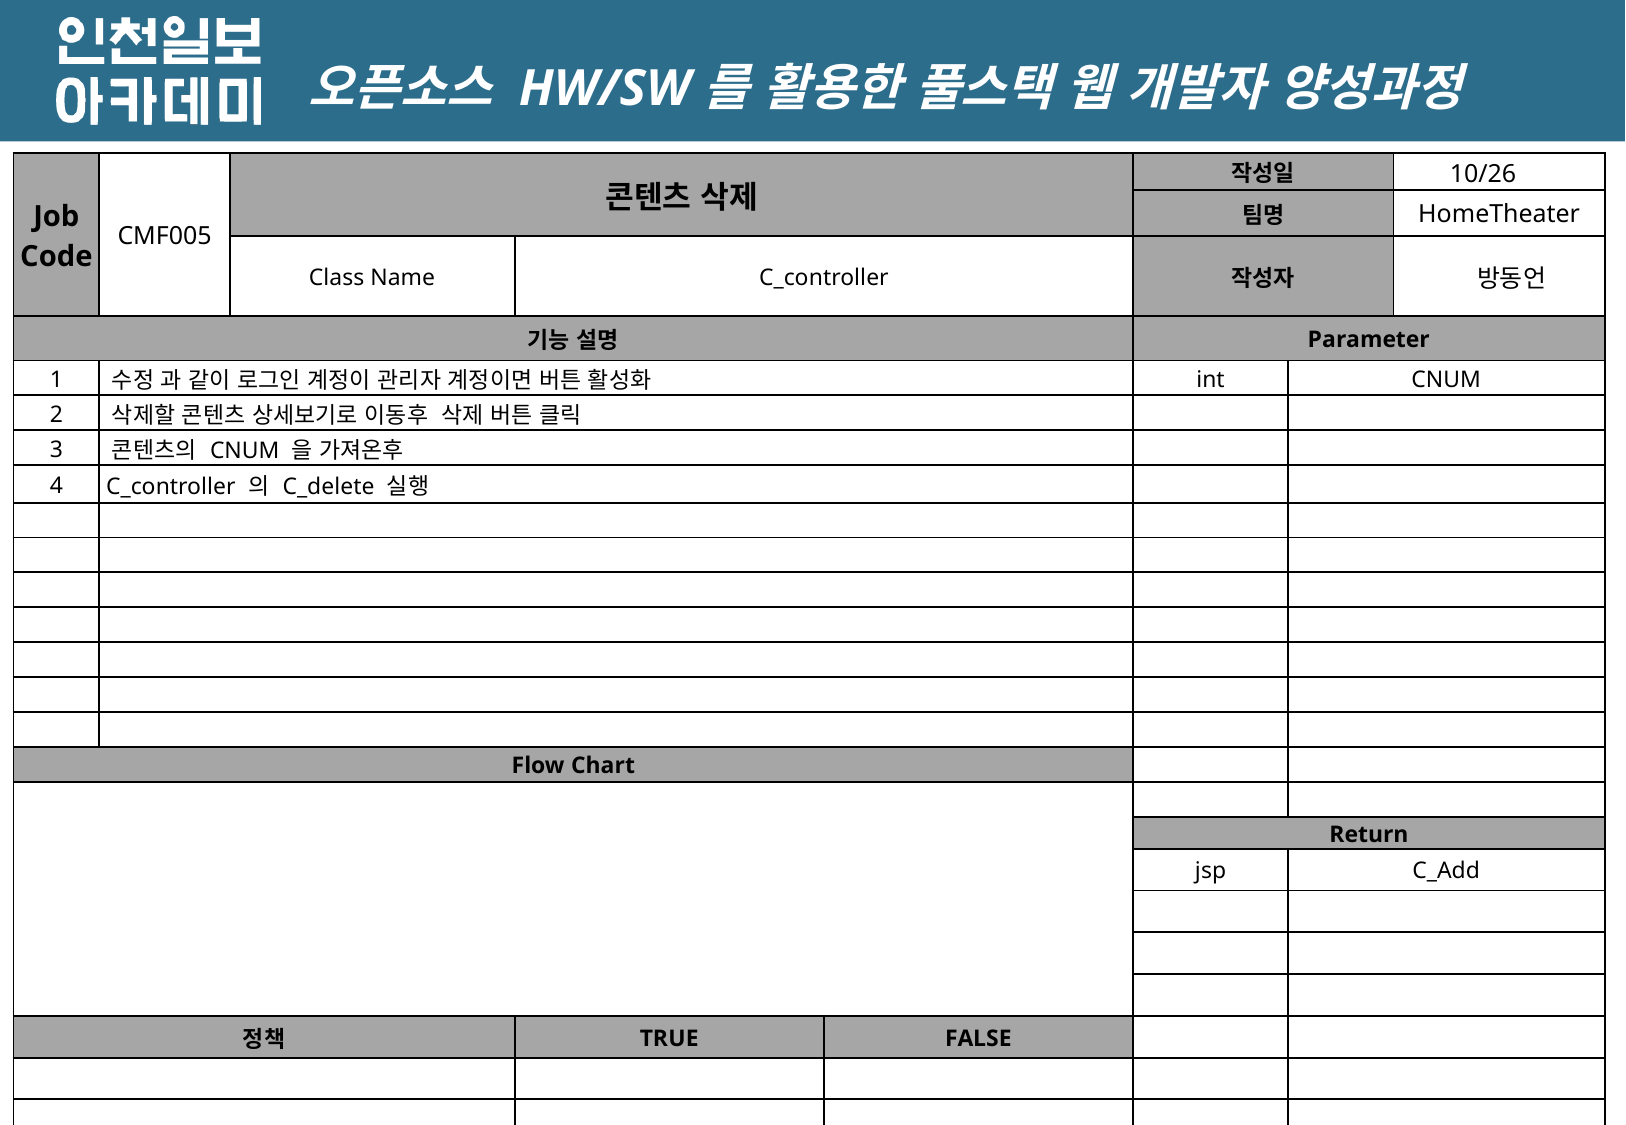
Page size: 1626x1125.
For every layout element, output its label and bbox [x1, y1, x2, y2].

table_cell [100, 608, 1132, 641]
table_cell [231, 237, 514, 315]
table_cell [1134, 431, 1287, 464]
table_cell [1134, 891, 1287, 931]
table_cell [14, 396, 98, 429]
table_cell [1134, 975, 1287, 1015]
table_cell [1289, 608, 1604, 641]
table_cell [100, 713, 1132, 746]
table_cell [1134, 783, 1287, 816]
table_cell [516, 1100, 823, 1125]
table_cell [14, 361, 98, 394]
table_cell [100, 396, 1132, 429]
table_cell [14, 1059, 514, 1098]
table_cell [1289, 678, 1604, 711]
table_cell [1134, 1100, 1287, 1125]
table_cell [14, 431, 98, 464]
table_cell [1289, 361, 1604, 394]
table_cell [1289, 850, 1604, 890]
table_cell [1394, 191, 1604, 235]
table_cell [1289, 504, 1604, 537]
table_cell [1289, 713, 1604, 746]
table_cell [100, 573, 1132, 606]
table_cell [1134, 1017, 1287, 1057]
table_cell [1289, 783, 1604, 816]
table_cell [14, 643, 98, 676]
table_cell [100, 466, 1132, 502]
table_header [100, 154, 229, 315]
table_cell [14, 538, 98, 571]
table_cell [14, 678, 98, 711]
table_cell [14, 504, 98, 537]
table_header [231, 154, 1132, 235]
table_cell [1134, 1059, 1287, 1098]
table_cell [1134, 237, 1393, 315]
table_cell [1289, 891, 1604, 931]
table_cell [1289, 975, 1604, 1015]
table_cell [1289, 466, 1604, 502]
table_cell [14, 1017, 514, 1057]
table_cell [1134, 396, 1287, 429]
table_cell [1394, 237, 1604, 315]
table_cell [1134, 643, 1287, 676]
table_cell [1134, 713, 1287, 746]
table_cell [825, 1100, 1132, 1125]
table_cell [100, 504, 1132, 537]
table_header [1394, 154, 1604, 189]
table_cell [14, 748, 1132, 781]
table_cell [825, 1017, 1132, 1057]
table_cell [1134, 538, 1287, 571]
table_cell [1289, 538, 1604, 571]
table_header [14, 154, 98, 315]
table_cell [516, 1059, 823, 1098]
text_box [0, 0, 1625, 142]
table_header [1134, 154, 1393, 189]
table_cell [516, 237, 1132, 315]
table_cell [1289, 643, 1604, 676]
table_cell [14, 317, 1132, 360]
table_cell [1289, 748, 1604, 781]
table_cell [1289, 1059, 1604, 1098]
table_cell [1289, 396, 1604, 429]
table_cell [1134, 317, 1604, 360]
table_cell [1134, 608, 1287, 641]
table_cell [1289, 1017, 1604, 1057]
table_cell [1134, 504, 1287, 537]
table_cell [14, 573, 98, 606]
table_cell [14, 713, 98, 746]
table_cell [100, 538, 1132, 571]
table_cell [14, 608, 98, 641]
table_cell [1134, 850, 1287, 890]
table_cell [1134, 573, 1287, 606]
table_cell [825, 1059, 1132, 1098]
picture [56, 16, 261, 125]
table_cell [516, 1017, 823, 1057]
table_cell [14, 466, 98, 502]
table_cell [1289, 1100, 1604, 1125]
table_cell [1289, 573, 1604, 606]
table_cell [1289, 933, 1604, 973]
table_cell [1134, 818, 1604, 848]
table_cell [1134, 678, 1287, 711]
table_cell [1134, 466, 1287, 502]
table_cell [1134, 748, 1287, 781]
table_cell [100, 678, 1132, 711]
table_cell [14, 1100, 514, 1125]
table_cell [100, 361, 1132, 394]
table_cell [1289, 431, 1604, 464]
table_cell [1134, 933, 1287, 973]
table_cell [14, 783, 1132, 1015]
table_cell [1134, 191, 1393, 235]
table_cell [100, 643, 1132, 676]
table_cell [100, 431, 1132, 464]
table_cell [1134, 361, 1287, 394]
